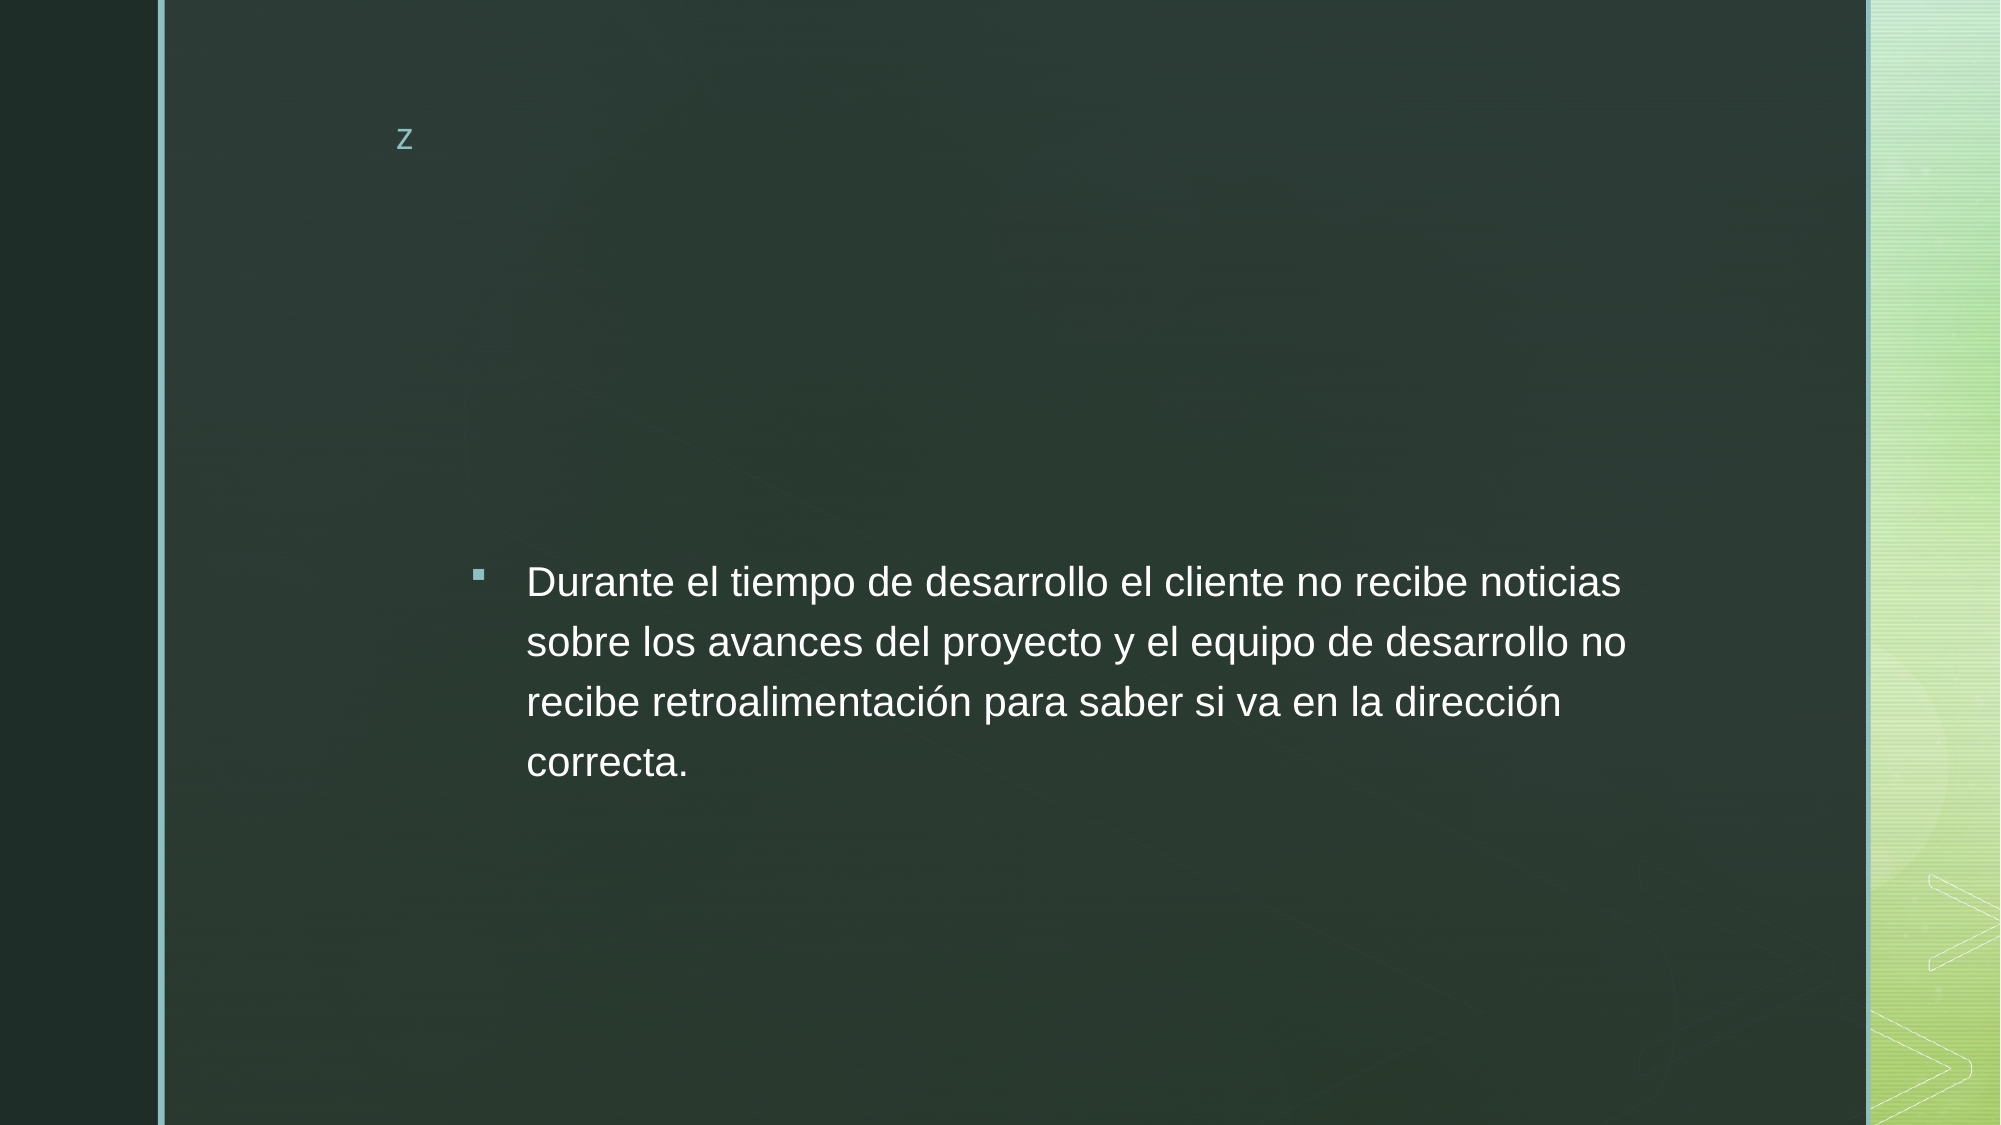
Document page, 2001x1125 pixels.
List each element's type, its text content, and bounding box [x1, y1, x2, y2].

list Durante el tiempo de desarrollo el cliente no recibe noticias sobre los avances del proyecto y el equipo de desarrollo no recibe retroalimentación para saber si va en la dirección correcta. [454, 336, 1734, 993]
picture [1871, 0, 2001, 1125]
